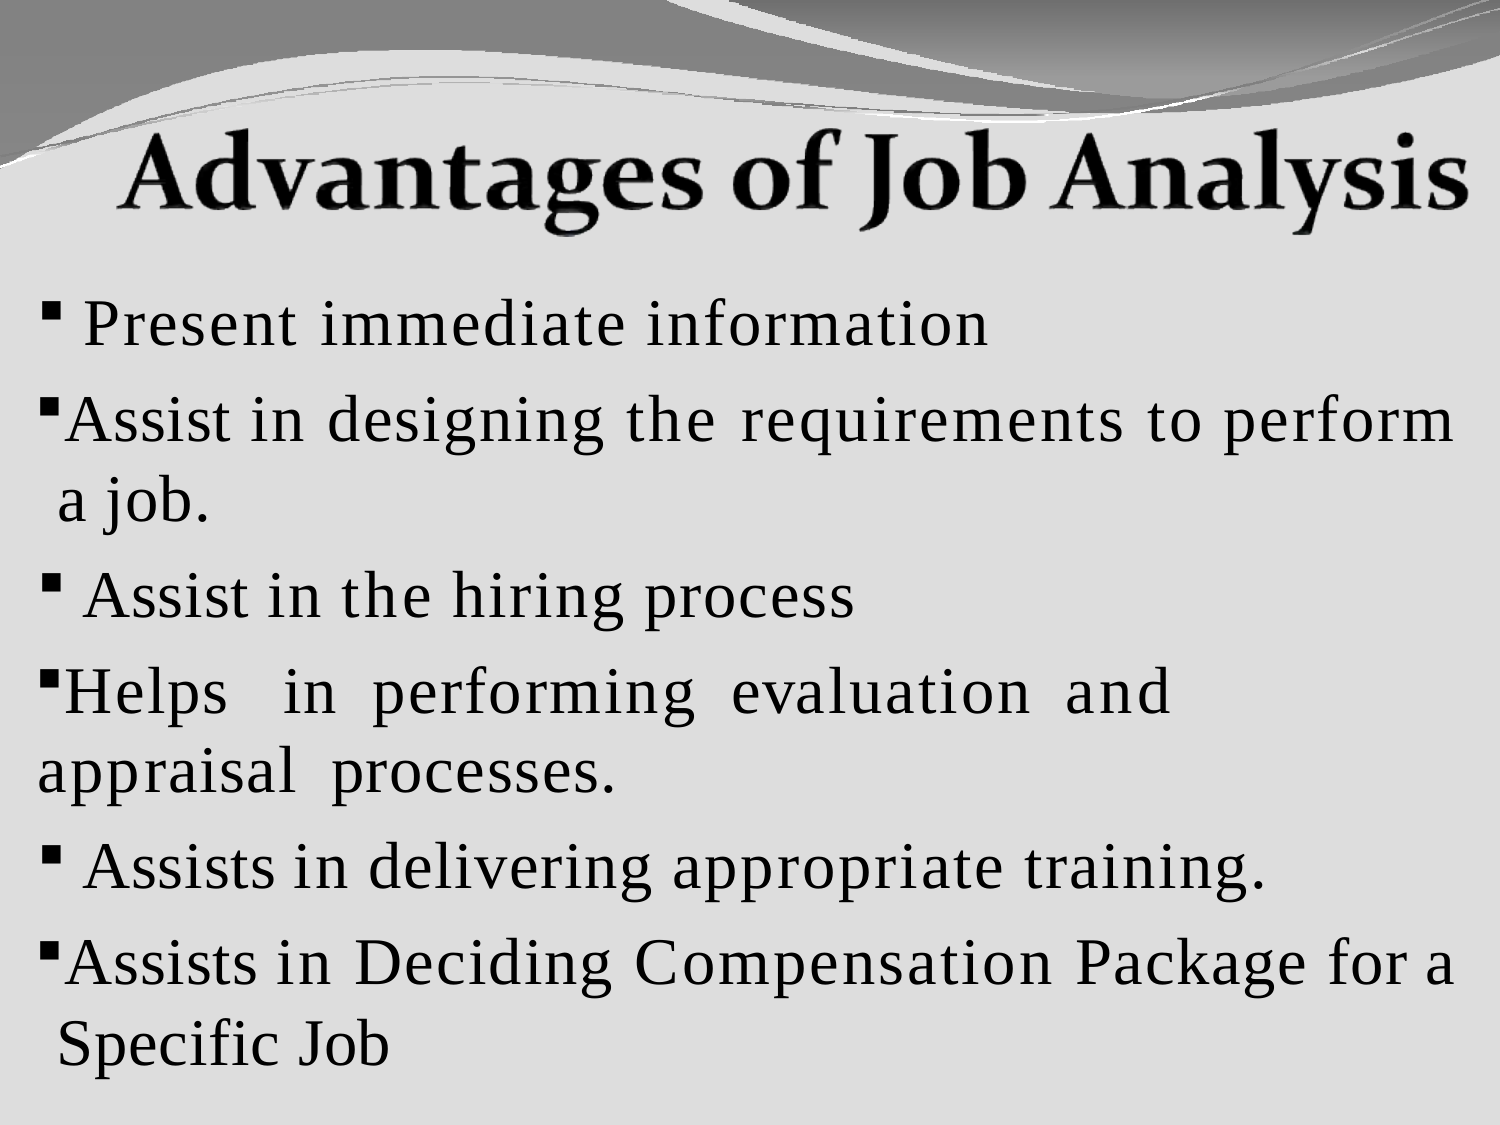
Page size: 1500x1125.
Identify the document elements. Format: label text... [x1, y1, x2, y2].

text_box Present immediate information Assist in designing the requirements to perform a job. Assist in the hiring process Helps in performing evaluation and appraisal processes. Assists in delivering appropriate training. Assists in Deciding Compensation Package for a Specific Job [35, 260, 1469, 1079]
text_box [116, 128, 1469, 237]
picture [0, 0, 1500, 169]
